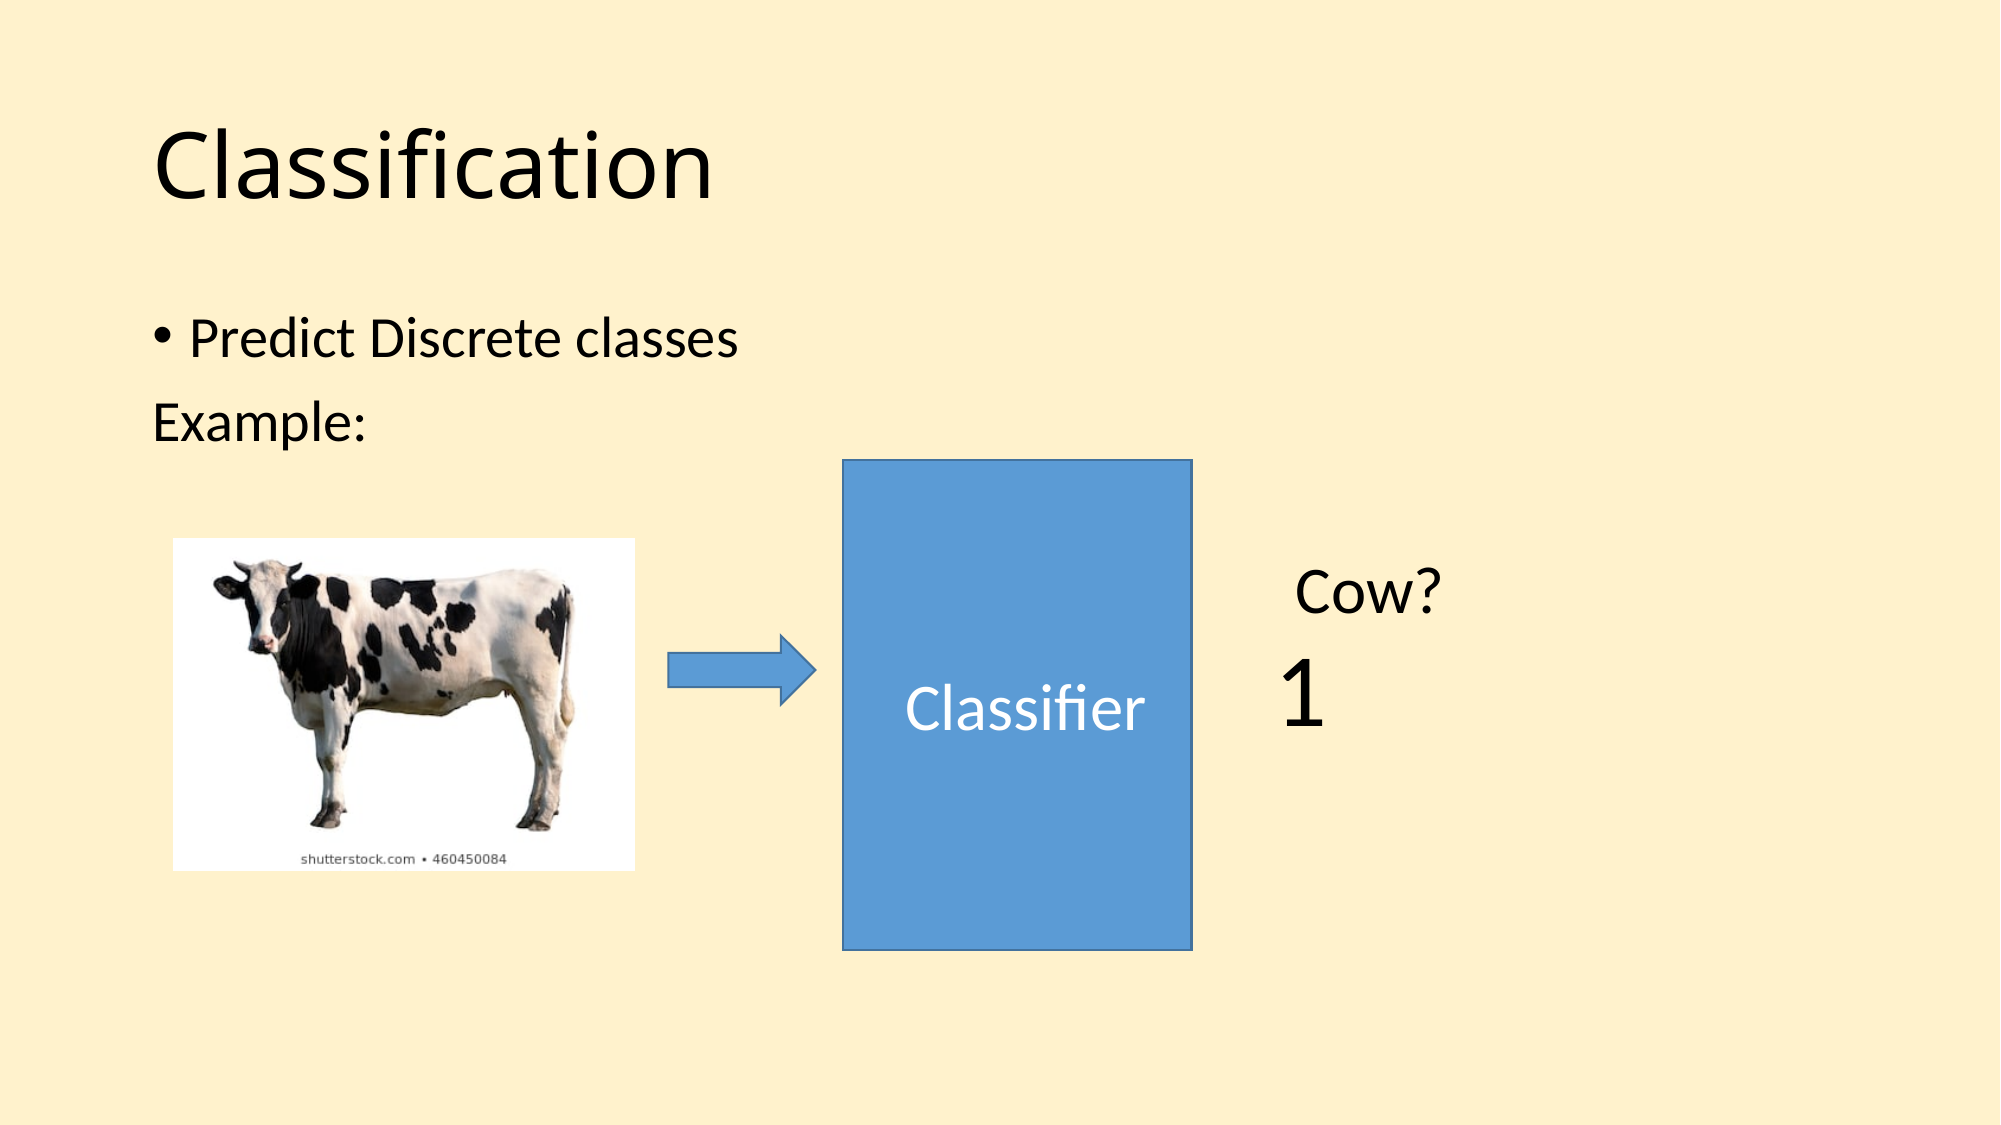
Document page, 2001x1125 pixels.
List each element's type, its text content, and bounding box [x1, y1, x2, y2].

picture [173, 538, 635, 871]
text_box [842, 459, 1193, 951]
text_box [667, 633, 817, 707]
text_box 1 [1260, 614, 1422, 755]
list Predict Discrete classes Example: [137, 299, 1863, 1014]
text_box Classifier [890, 656, 1162, 752]
text_box Cow? [1281, 539, 1461, 635]
title Classification [137, 59, 1863, 278]
